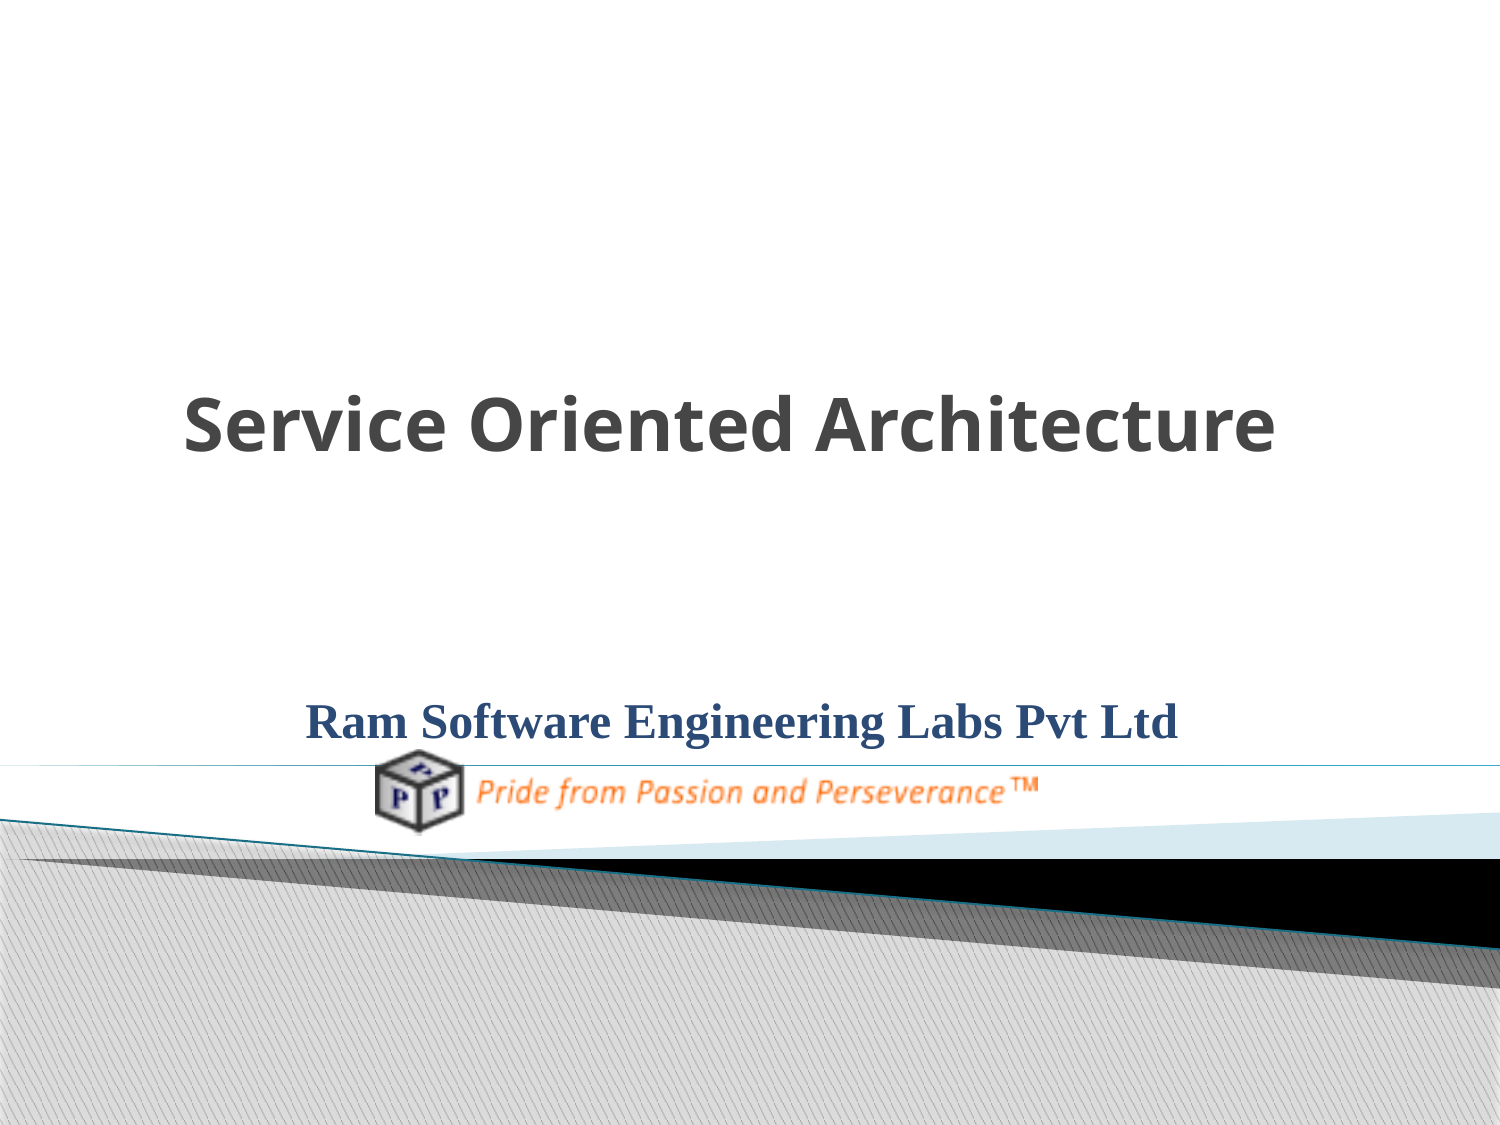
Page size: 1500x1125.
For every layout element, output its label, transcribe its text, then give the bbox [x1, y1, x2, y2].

text_box Ram Software Engineering Labs Pvt Ltd [104, 662, 1380, 775]
text_box Service Oriented Architecture [170, 322, 1327, 514]
picture [374, 749, 1038, 836]
picture [5, 859, 1500, 989]
